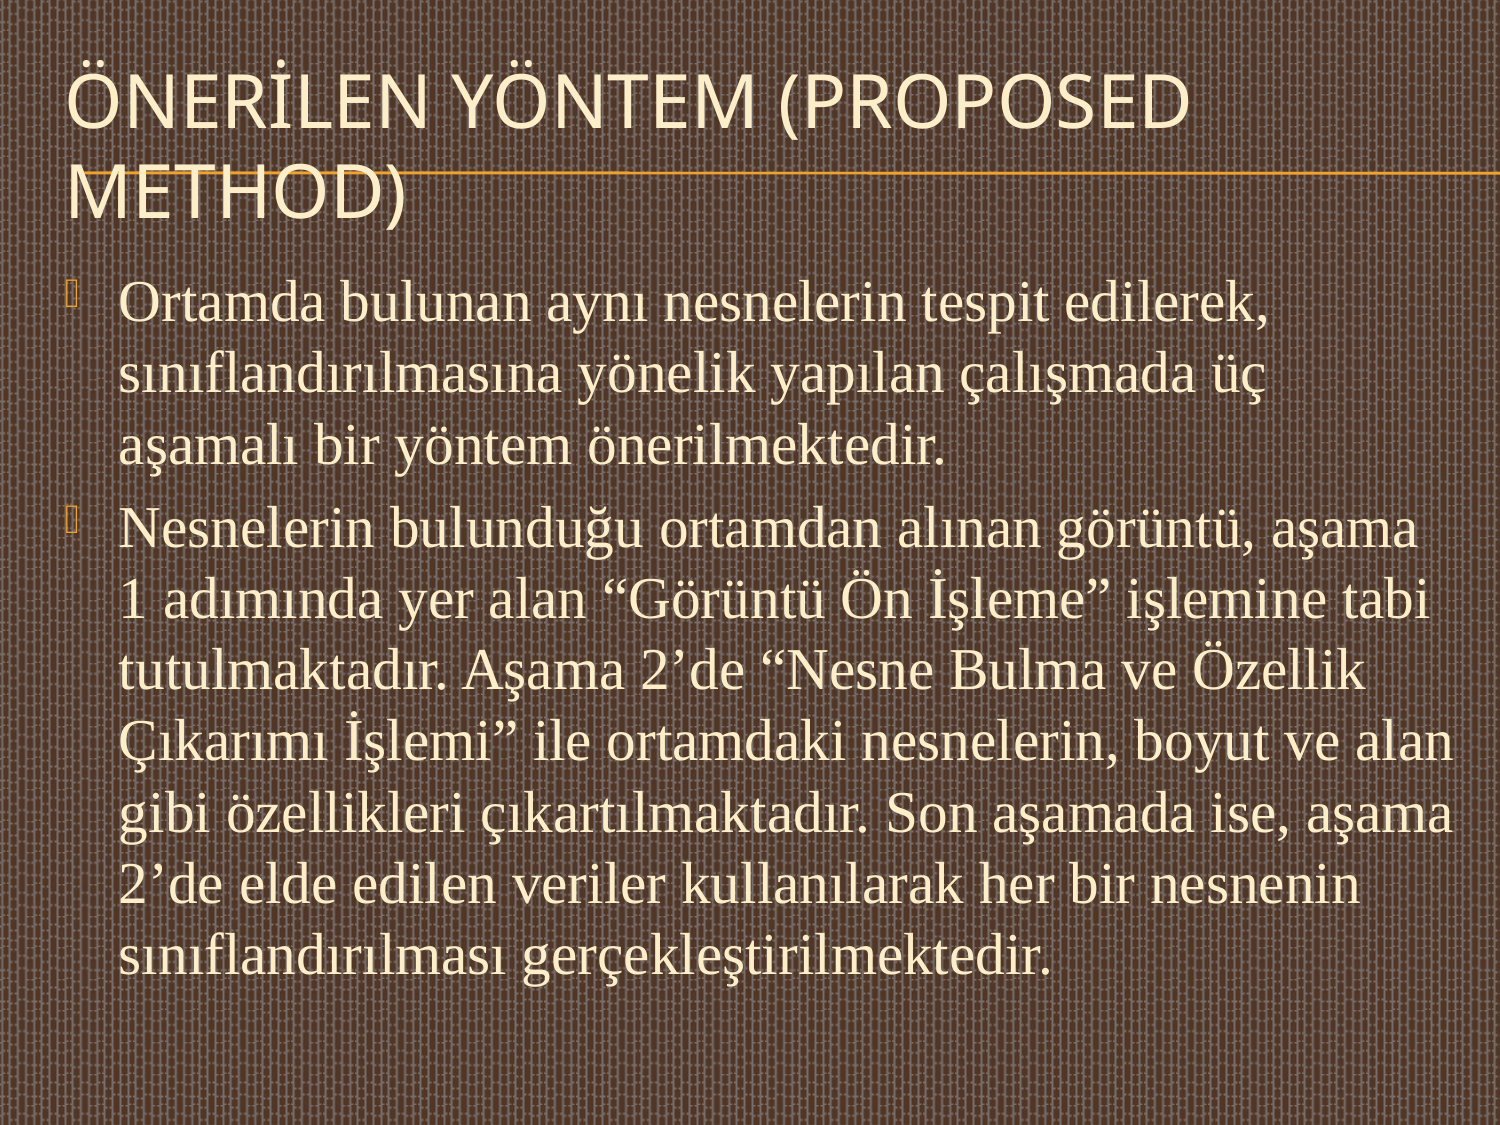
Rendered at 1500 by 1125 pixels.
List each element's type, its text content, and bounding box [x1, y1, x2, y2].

title ÖNERİLEN YÖNTEM (PROPOSED METHOD) [50, 75, 1475, 213]
list Ortamda bulunan aynı nesnelerin tespit edilerek, sınıflandırılmasına yönelik yapılan çalışmada üç aşamalı bir yöntem önerilmektedir. Nesnelerin bulunduğu ortamdan alınan görüntü, aşama 1 adımında yer alan “Görüntü Ön İşleme” işlemine tabi tutulmaktadır. Aşama 2’de “Nesne Bulma ve Özellik Çıkarımı İşlemi” ile ortamdaki nesnelerin, boyut ve alan gibi özellikleri çıkartılmaktadır. Son aşamada ise, aşama 2’de elde edilen veriler kullanılarak her bir nesnenin sınıflandırılması gerçekleştirilmektedir. [50, 254, 1475, 998]
